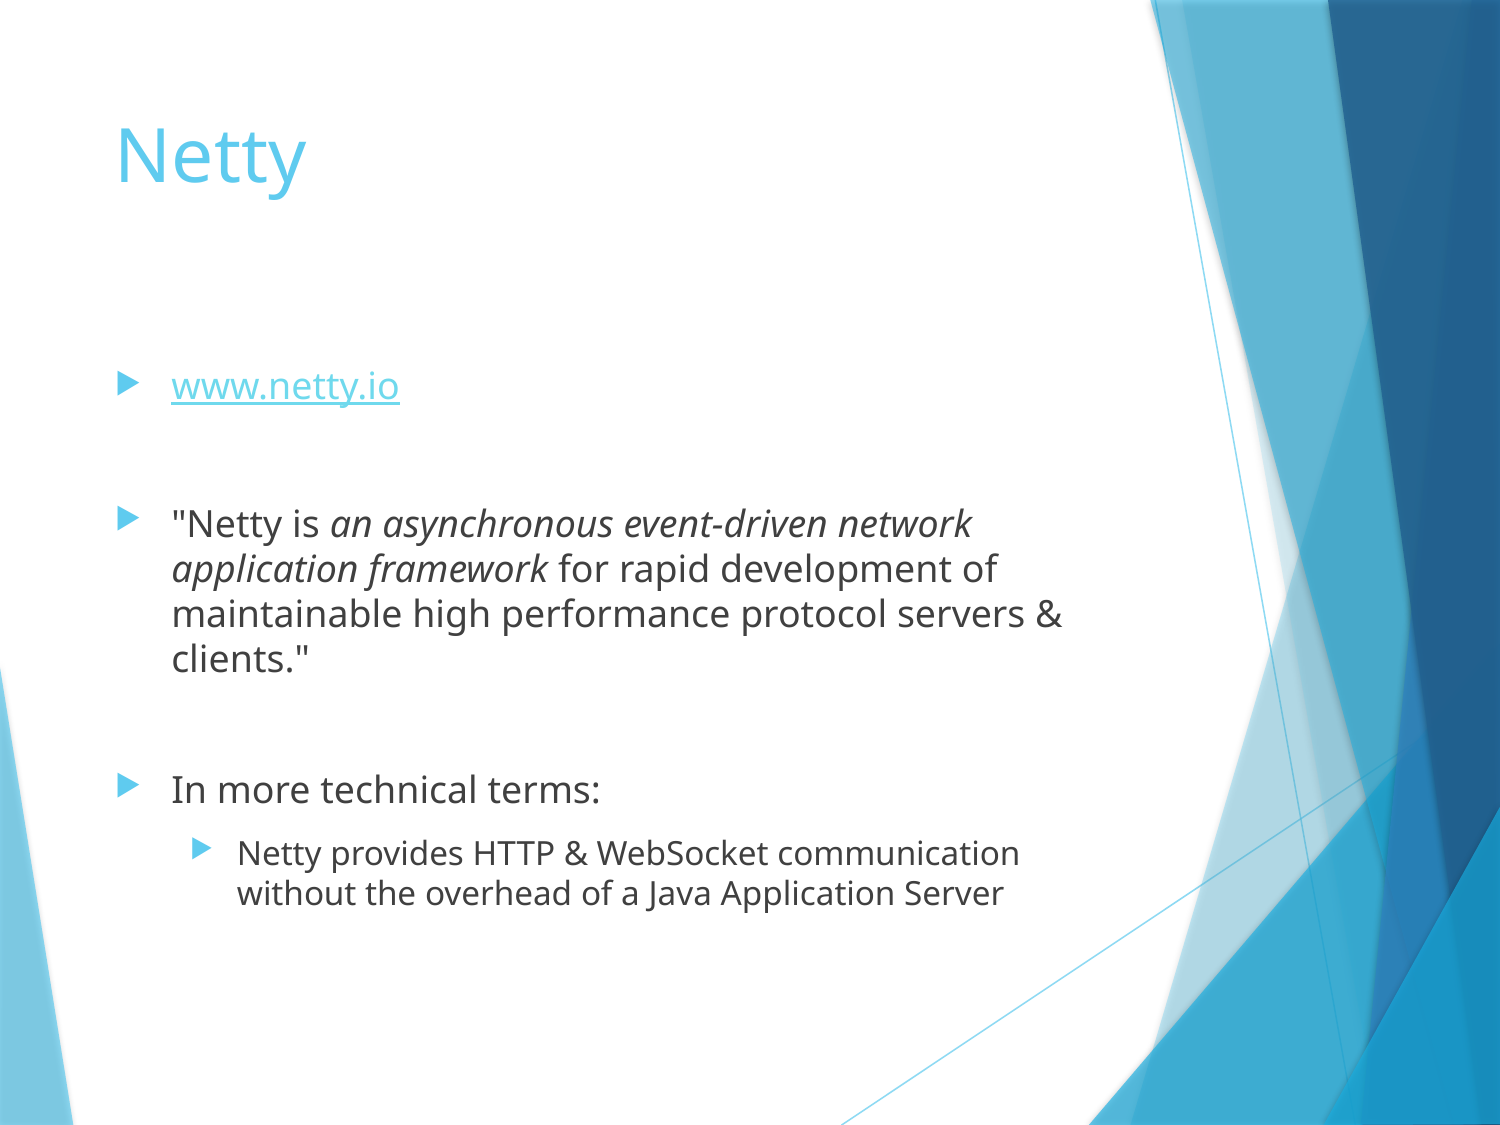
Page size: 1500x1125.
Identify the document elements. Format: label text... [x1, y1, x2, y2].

title Netty [99, 99, 1142, 317]
list www.netty.io "Netty is an asynchronous event-driven network application framework for rapid development of maintainable high performance protocol servers & clients." In more technical terms: Netty provides HTTP & WebSocket communication without the overhead of a Java Application Server [99, 354, 1142, 992]
